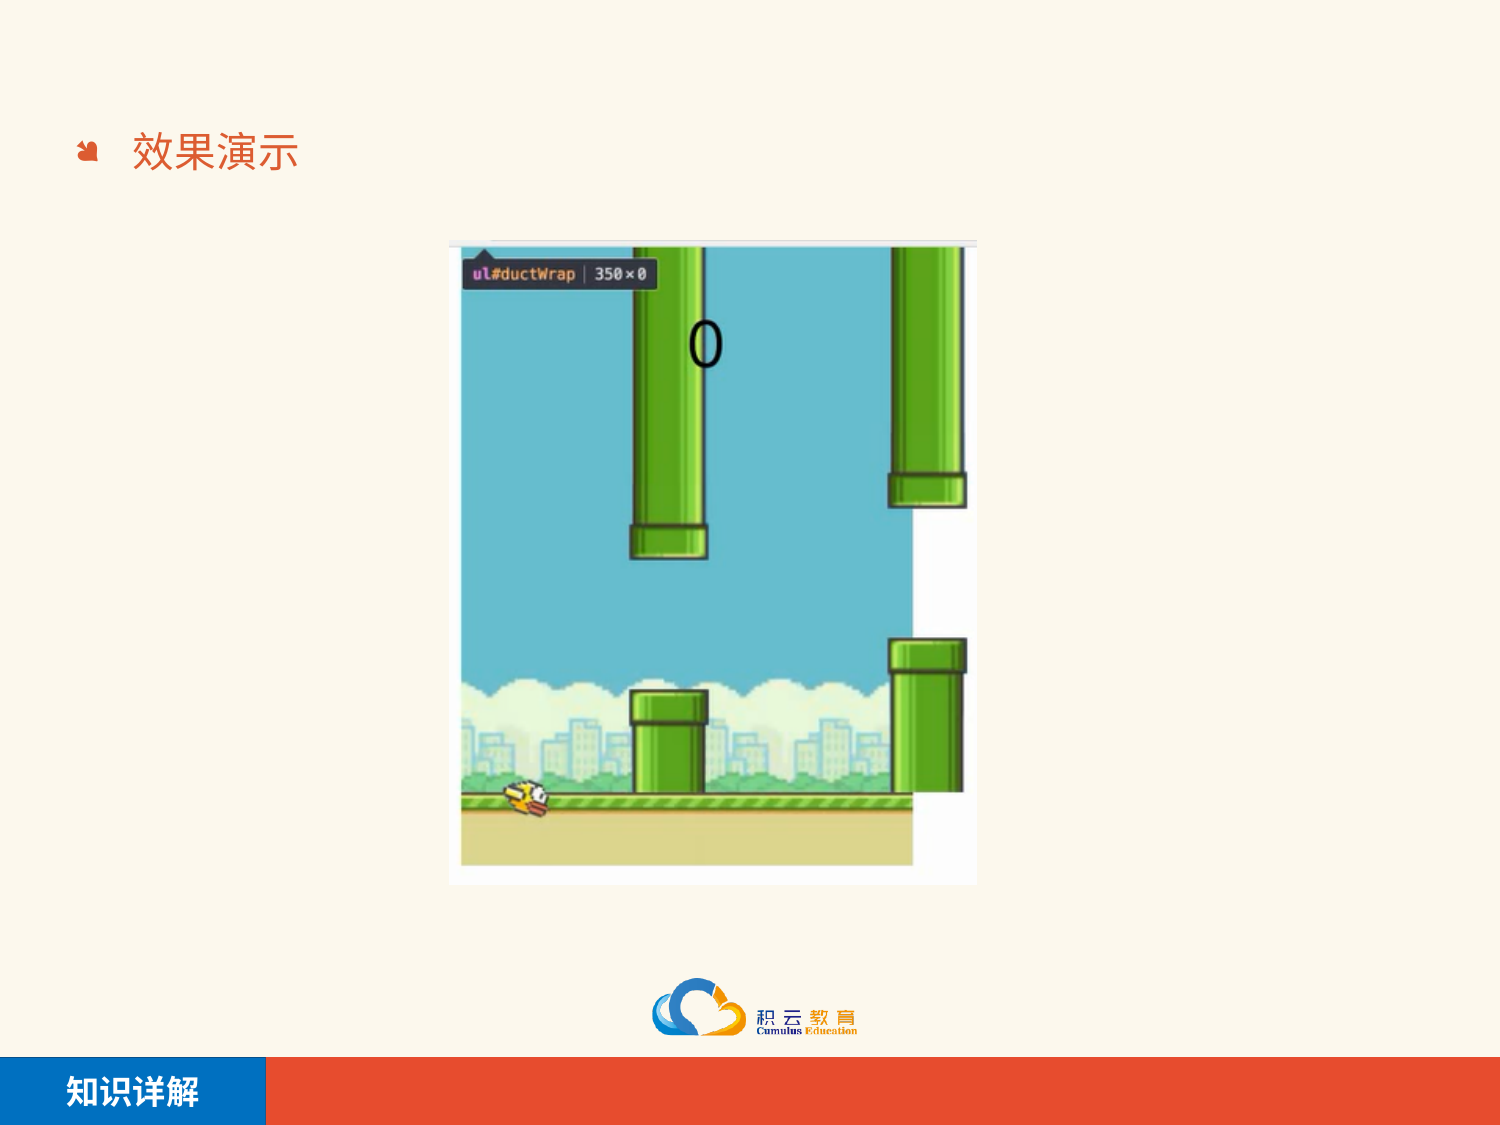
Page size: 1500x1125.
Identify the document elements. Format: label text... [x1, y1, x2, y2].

picture [643, 971, 869, 1044]
list 效果演示 [66, 92, 1428, 809]
picture [449, 240, 977, 885]
